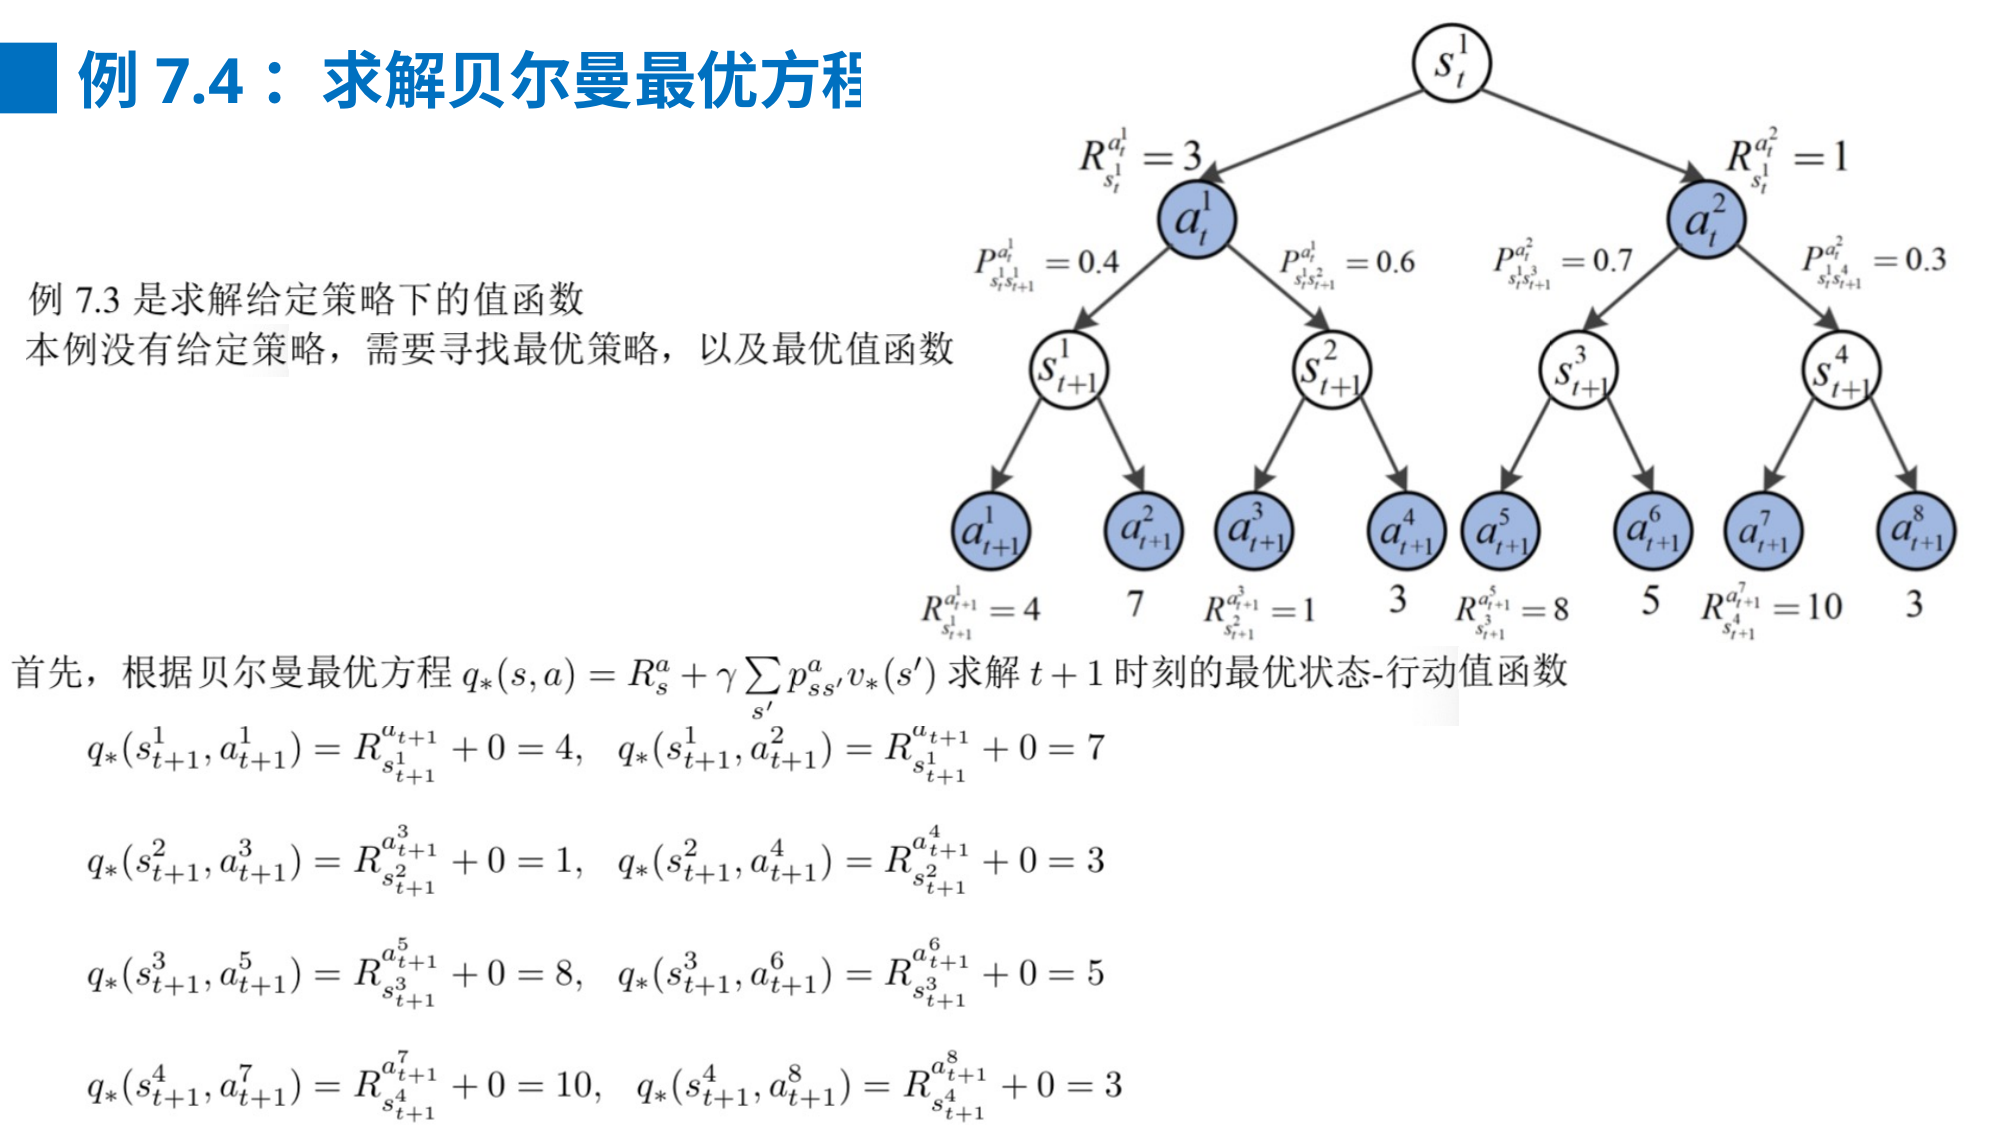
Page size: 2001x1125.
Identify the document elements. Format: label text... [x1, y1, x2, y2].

list 例7.4：求解贝尔曼最优方程 [77, 49, 861, 107]
picture [8, 15, 1992, 1125]
